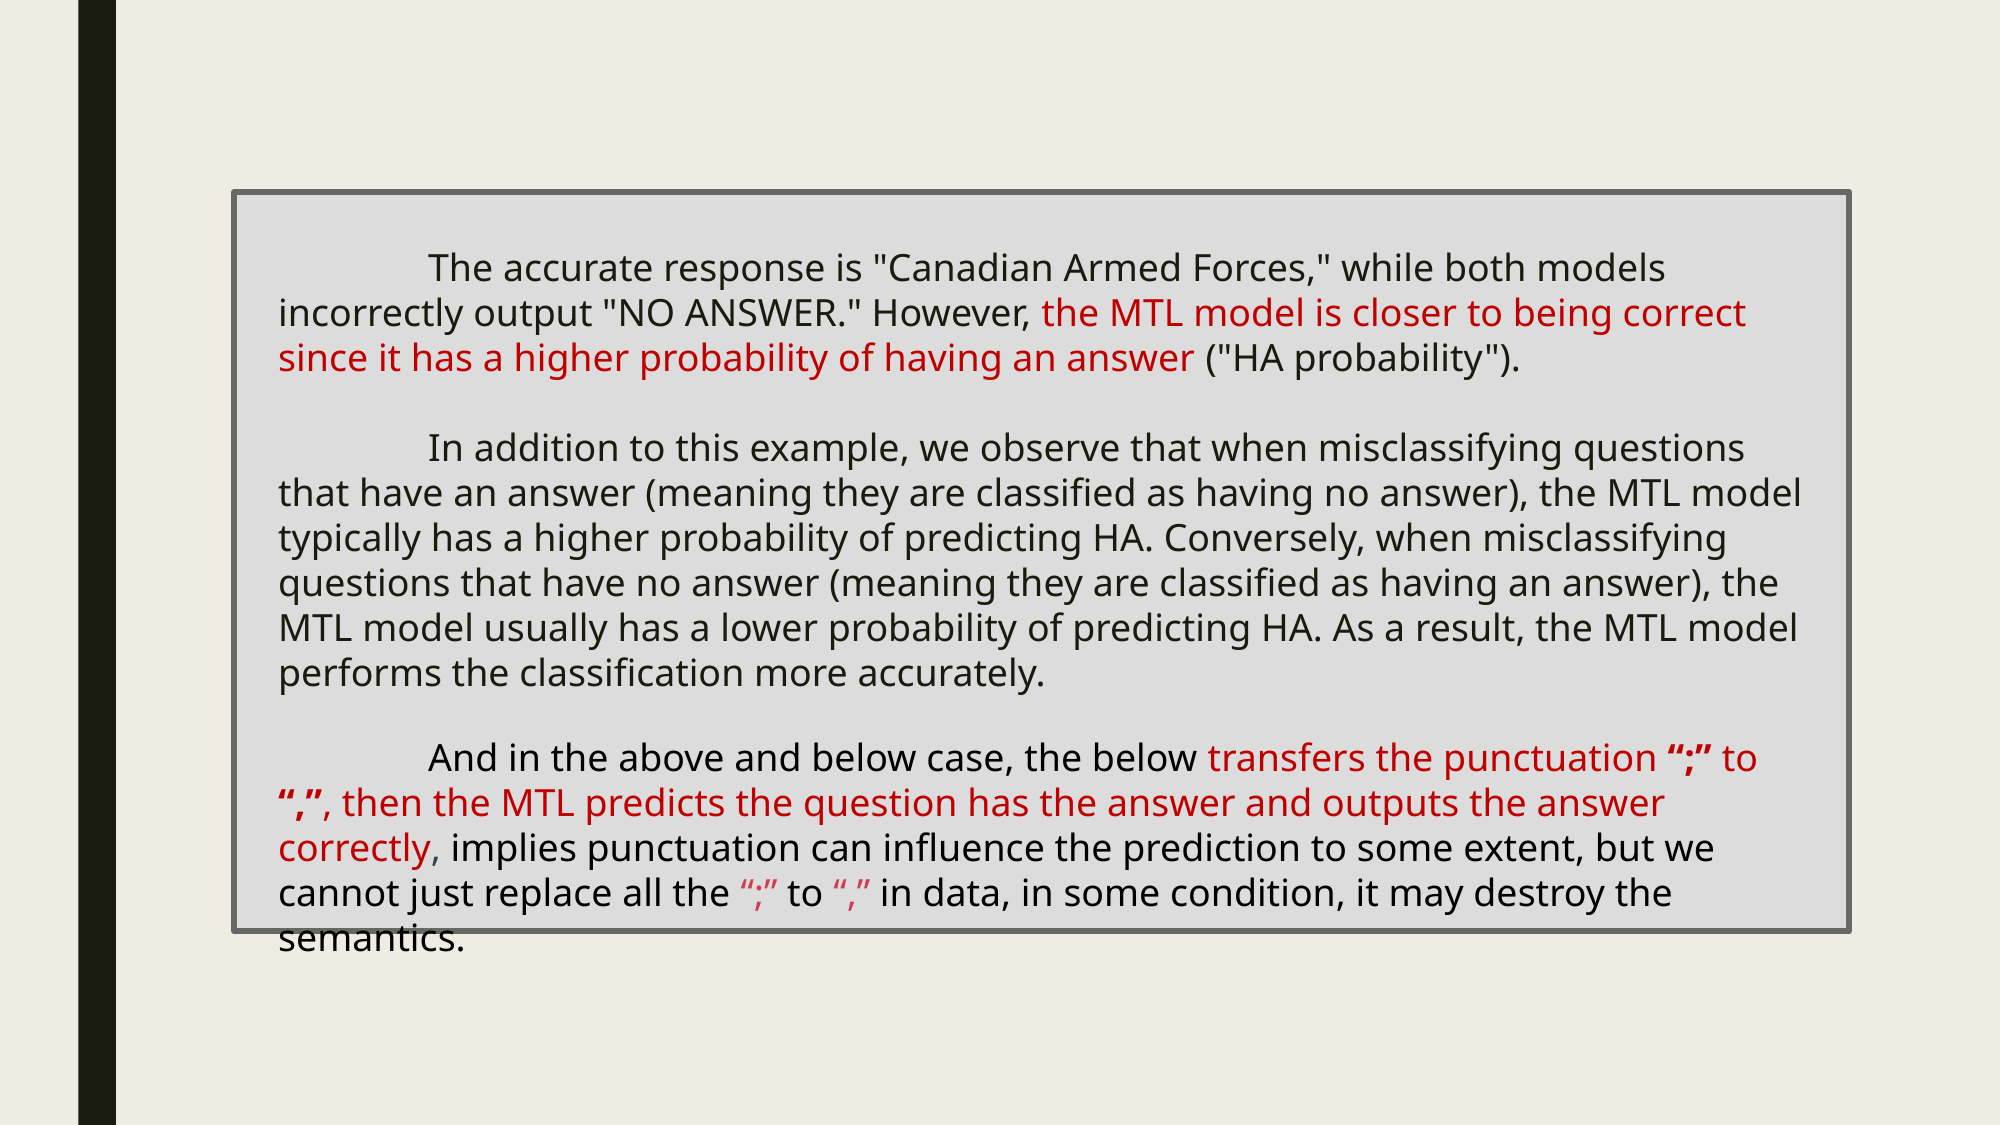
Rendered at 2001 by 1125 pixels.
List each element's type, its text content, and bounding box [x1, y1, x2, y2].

text_box [231, 189, 1852, 934]
text_box The accurate response is "Canadian Armed Forces," while both models incorrectly output "NO ANSWER." However, the MTL model is closer to being correct since it has a higher probability of having an answer ("HA probability"). In addition to this example, we observe that when misclassifying questions that have an answer (meaning they are classified as having no answer), the MTL model typically has a higher probability of predicting HA. Conversely, when misclassifying questions that have no answer (meaning they are classified as having an answer), the MTL model usually has a lower probability of predicting HA. As a result, the MTL model performs the classification more accurately. And in the above and below case, the below transfers the punctuation “;” to “,”, then the MTL predicts the question has the answer and outputs the answer correctly, implies punctuation can influence the prediction to some extent, but we cannot just replace all the “;” to “,” in data, in some condition, it may destroy the semantics. [263, 236, 1821, 967]
